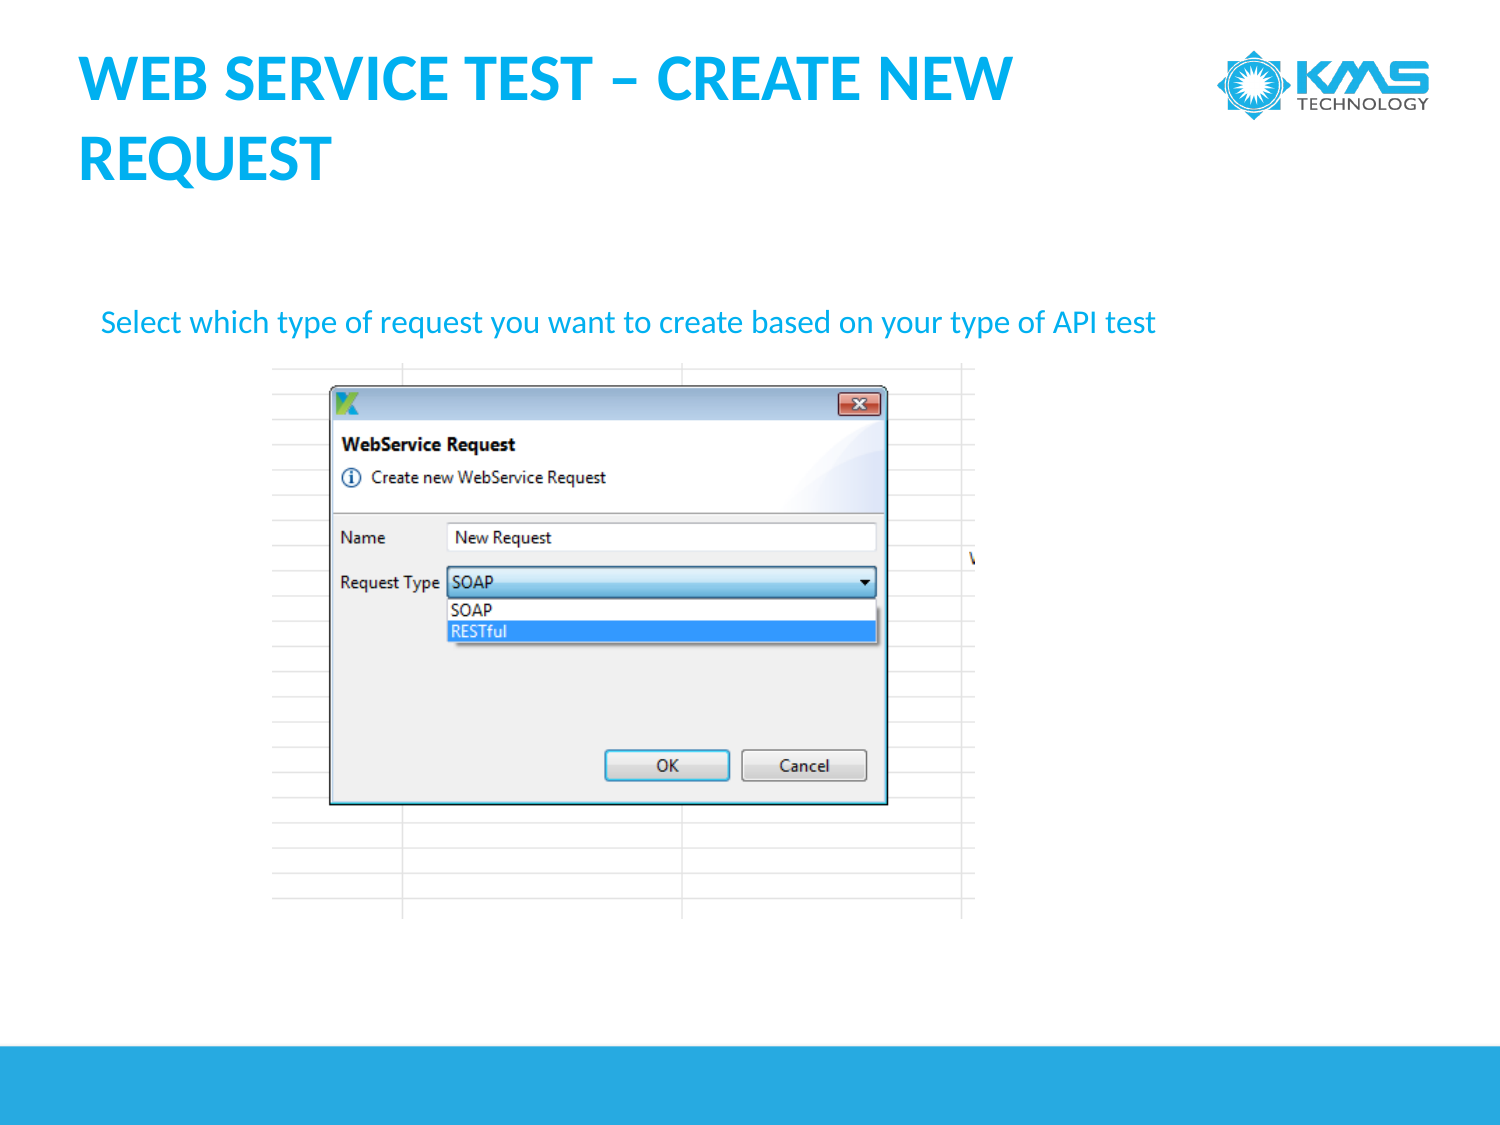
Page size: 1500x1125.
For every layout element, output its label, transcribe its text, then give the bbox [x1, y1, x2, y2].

picture [1208, 45, 1436, 126]
list Select which type of request you want to create based on your type of API test [86, 211, 1221, 429]
title WEB SERVICE TEST – CREATE NEW REQUEST [64, 26, 1114, 212]
picture [272, 363, 976, 919]
